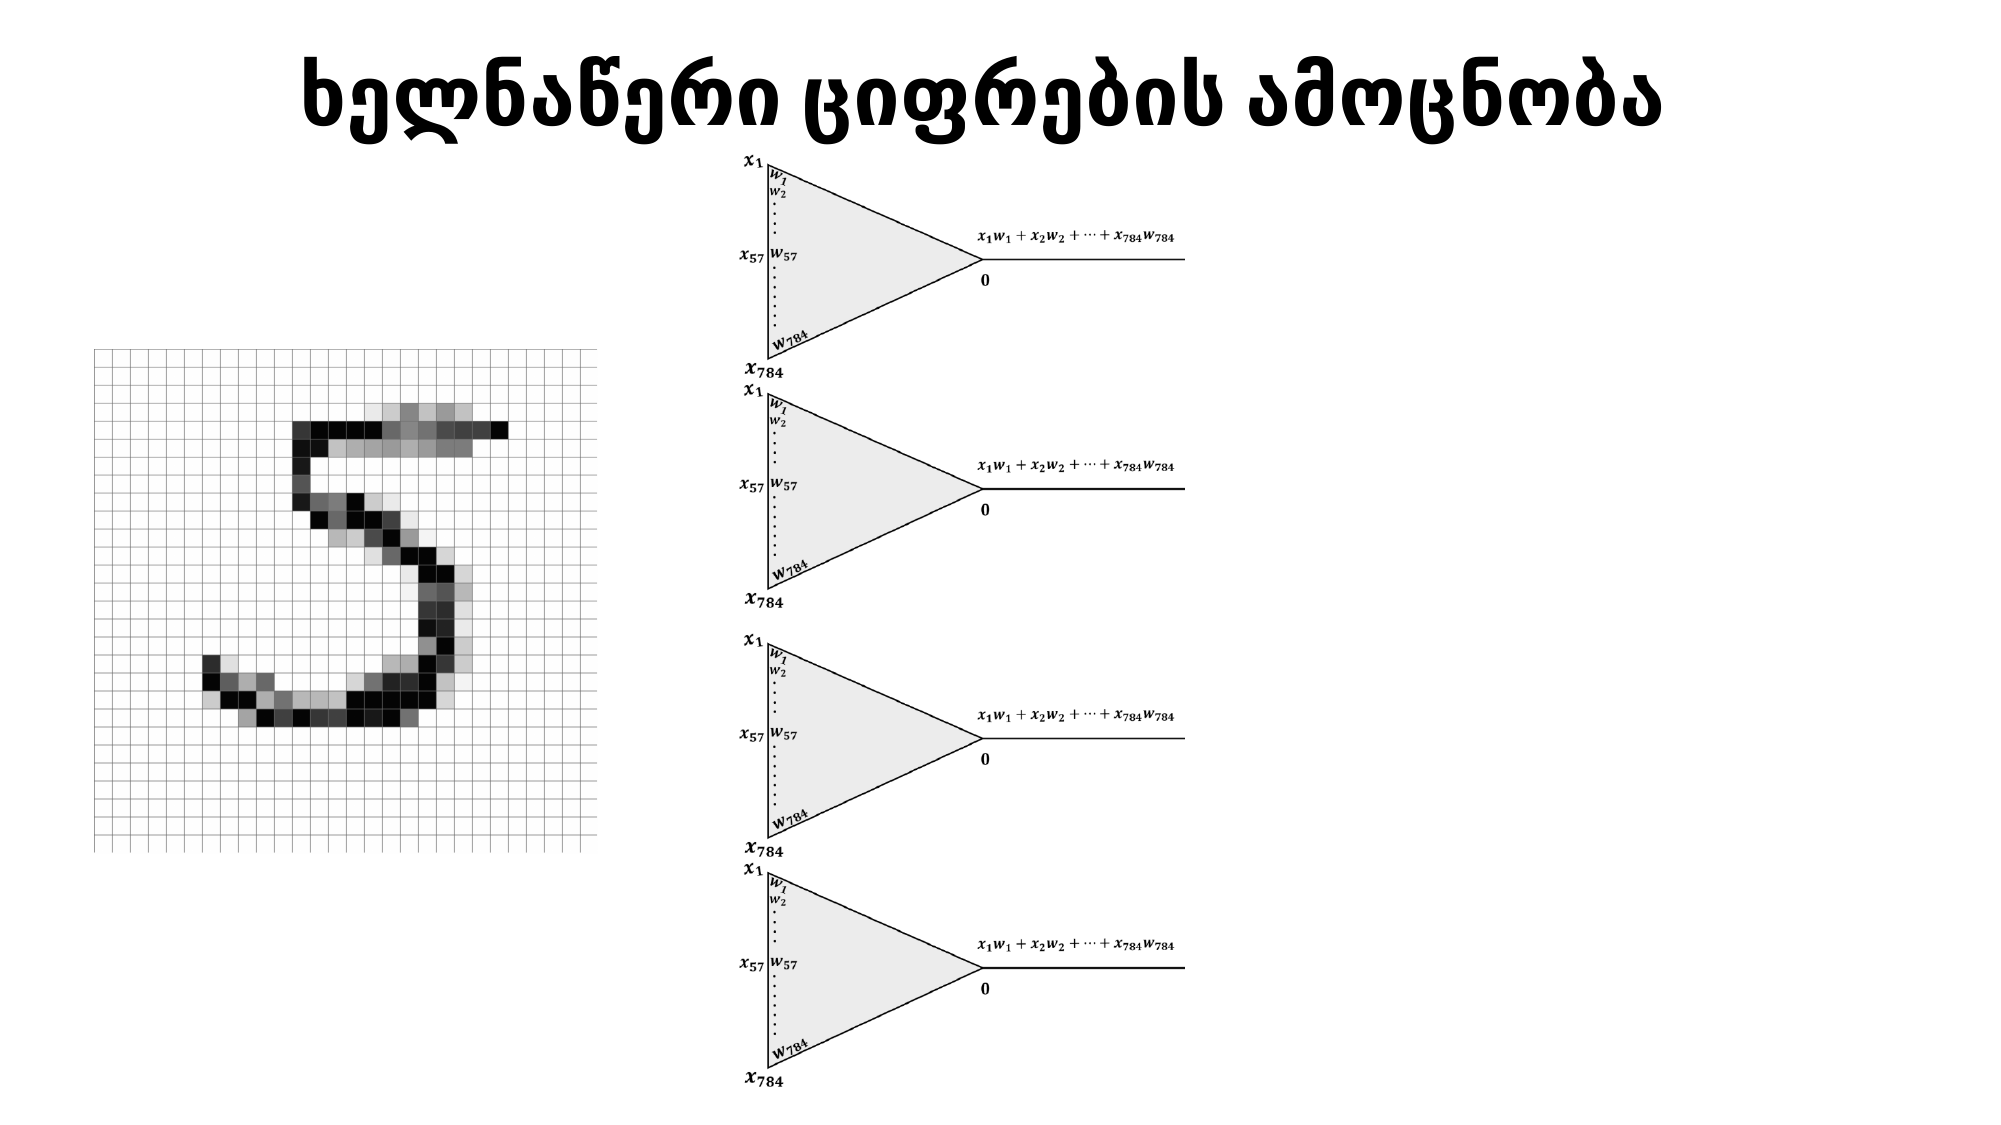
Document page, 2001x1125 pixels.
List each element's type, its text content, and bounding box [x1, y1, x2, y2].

picture [737, 629, 1185, 1089]
text_box ხელნაწერი ციფრების ამოცნობა [102, 34, 1864, 149]
picture [58, 314, 634, 904]
picture [737, 150, 1185, 610]
